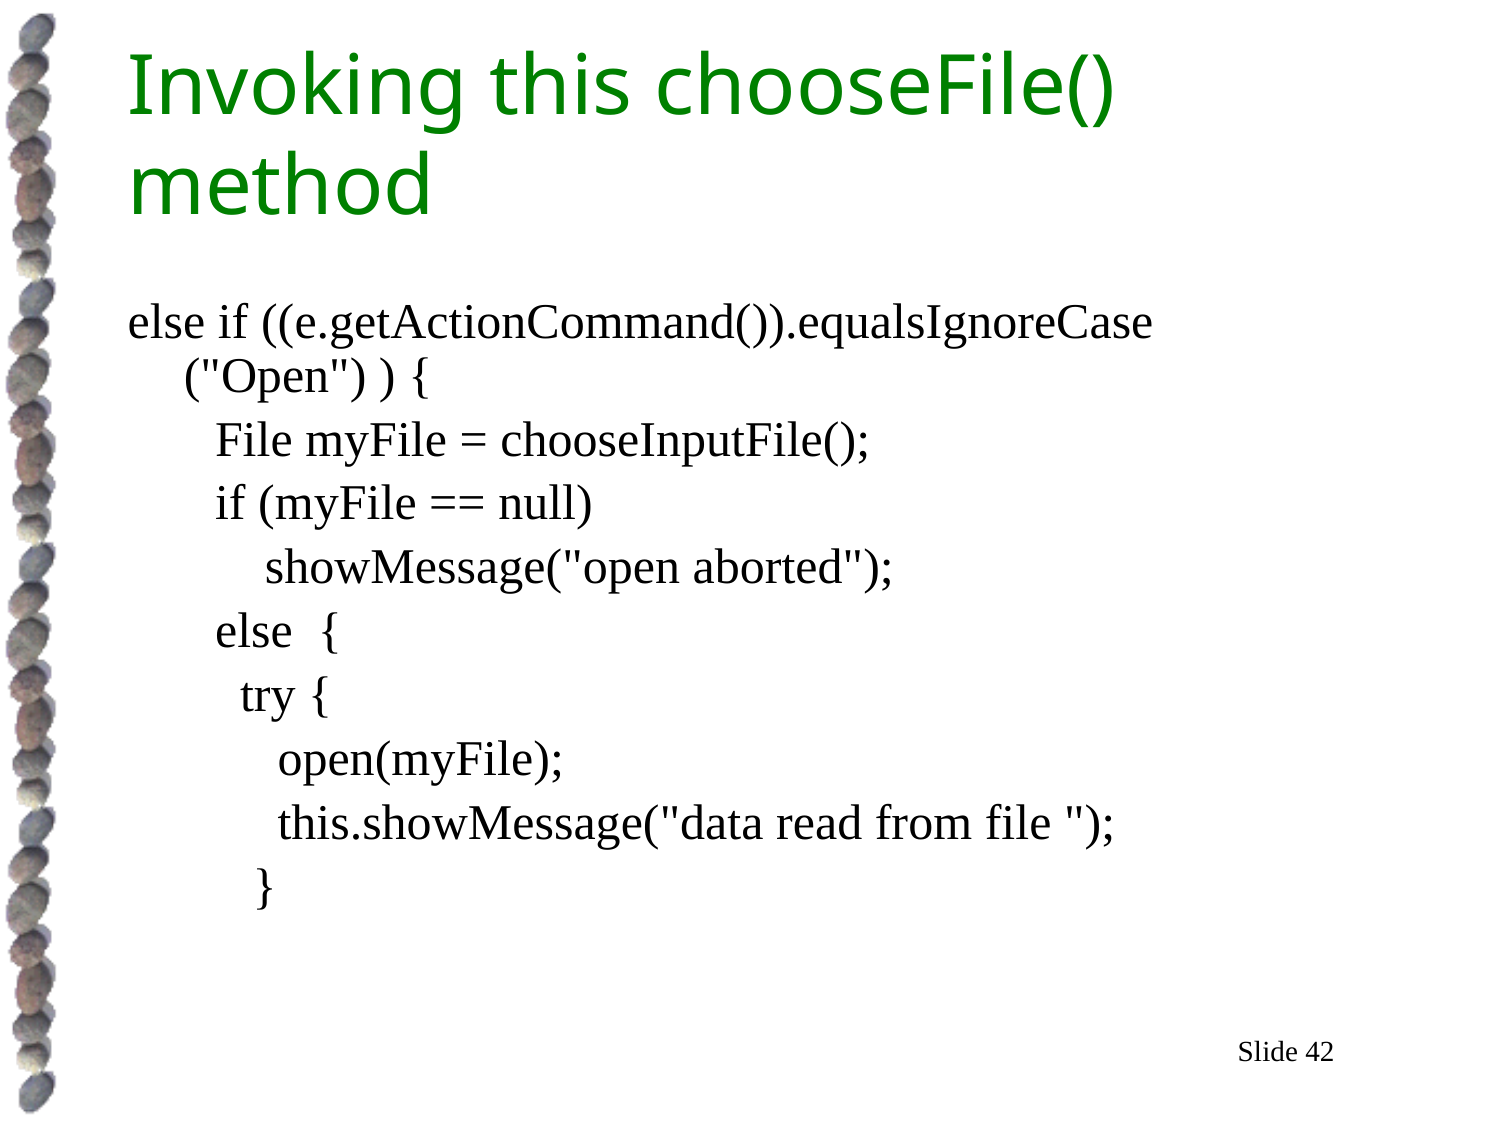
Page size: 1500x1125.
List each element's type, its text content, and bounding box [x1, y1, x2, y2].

slide_number Slide 42 [1037, 1024, 1351, 1101]
title Invoking this chooseFile() method [112, 75, 1388, 188]
list else if ((e.getActionCommand()).equalsIgnoreCase ("Open") ) { File myFile = chooseInputFile(); if (myFile == null) showMessage("open aborted"); else { try { open(myFile); this.showMessage("data read from file "); } [112, 287, 1388, 963]
picture [0, 0, 65, 1125]
